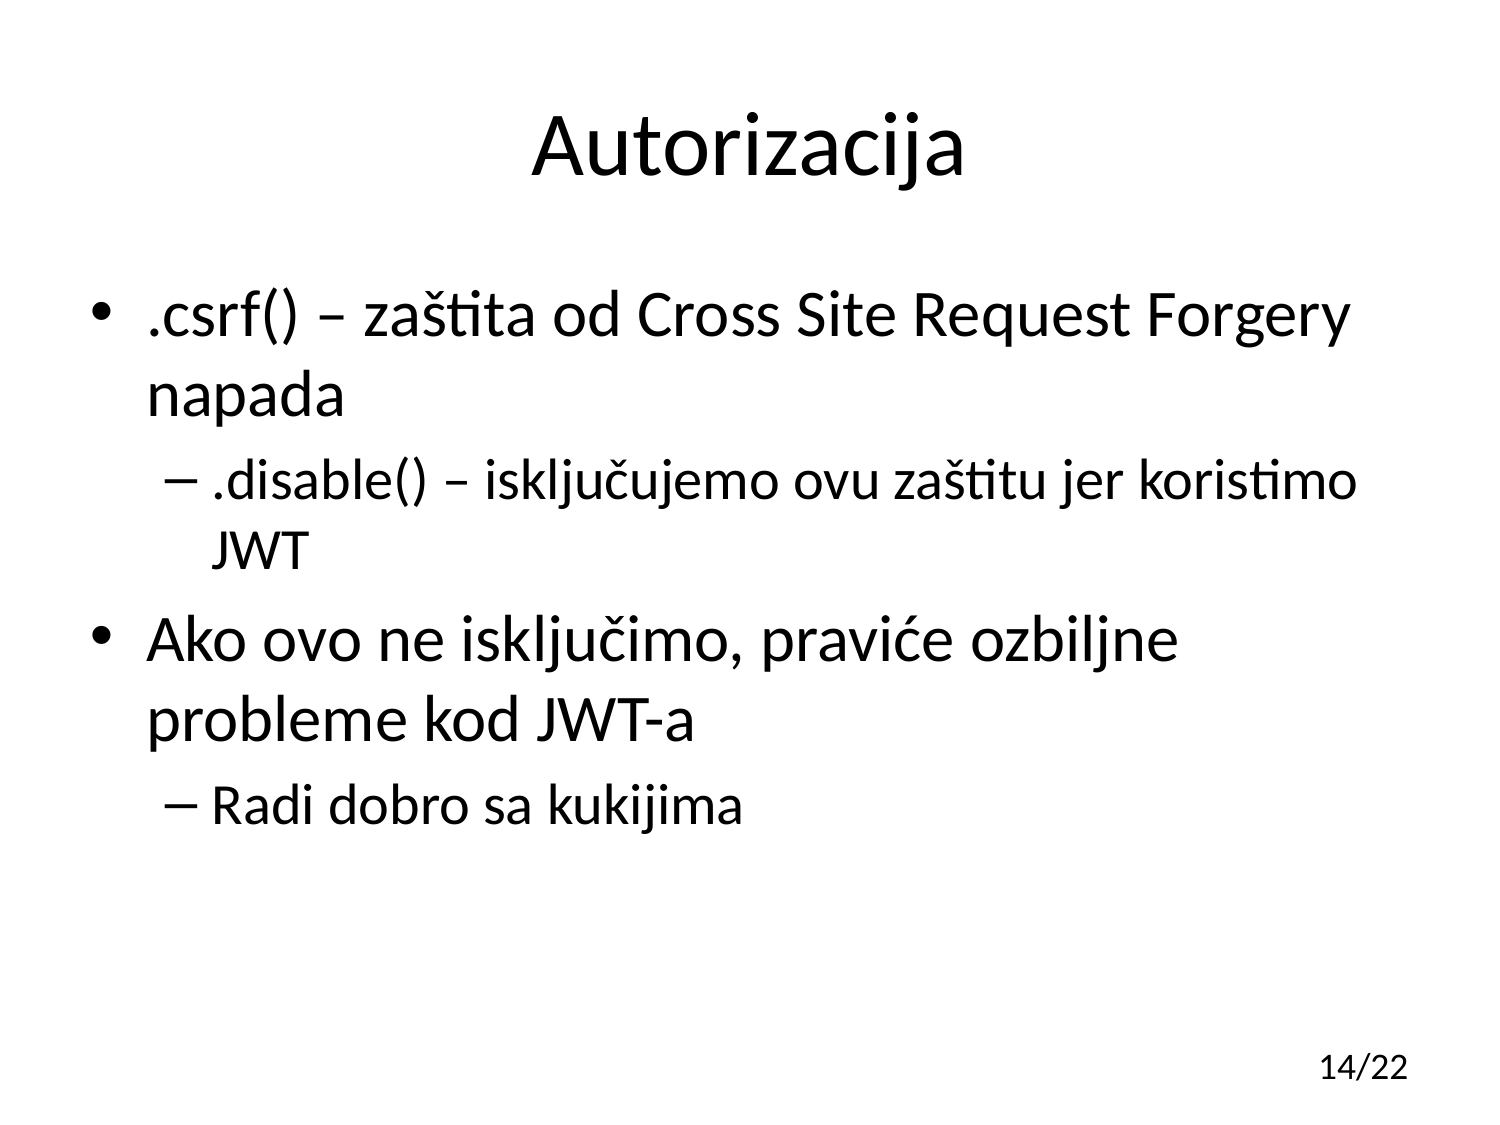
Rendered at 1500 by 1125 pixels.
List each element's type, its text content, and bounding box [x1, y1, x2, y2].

list .csrf() – zaštita od Cross Site Request Forgery napada .disable() – isključujemo ovu zaštitu jer koristimo JWT Ako ovo ne isključimo, praviće ozbiljne probleme kod JWT-a Radi dobro sa kukijima [75, 262, 1412, 1005]
title Autorizacija [75, 45, 1425, 233]
